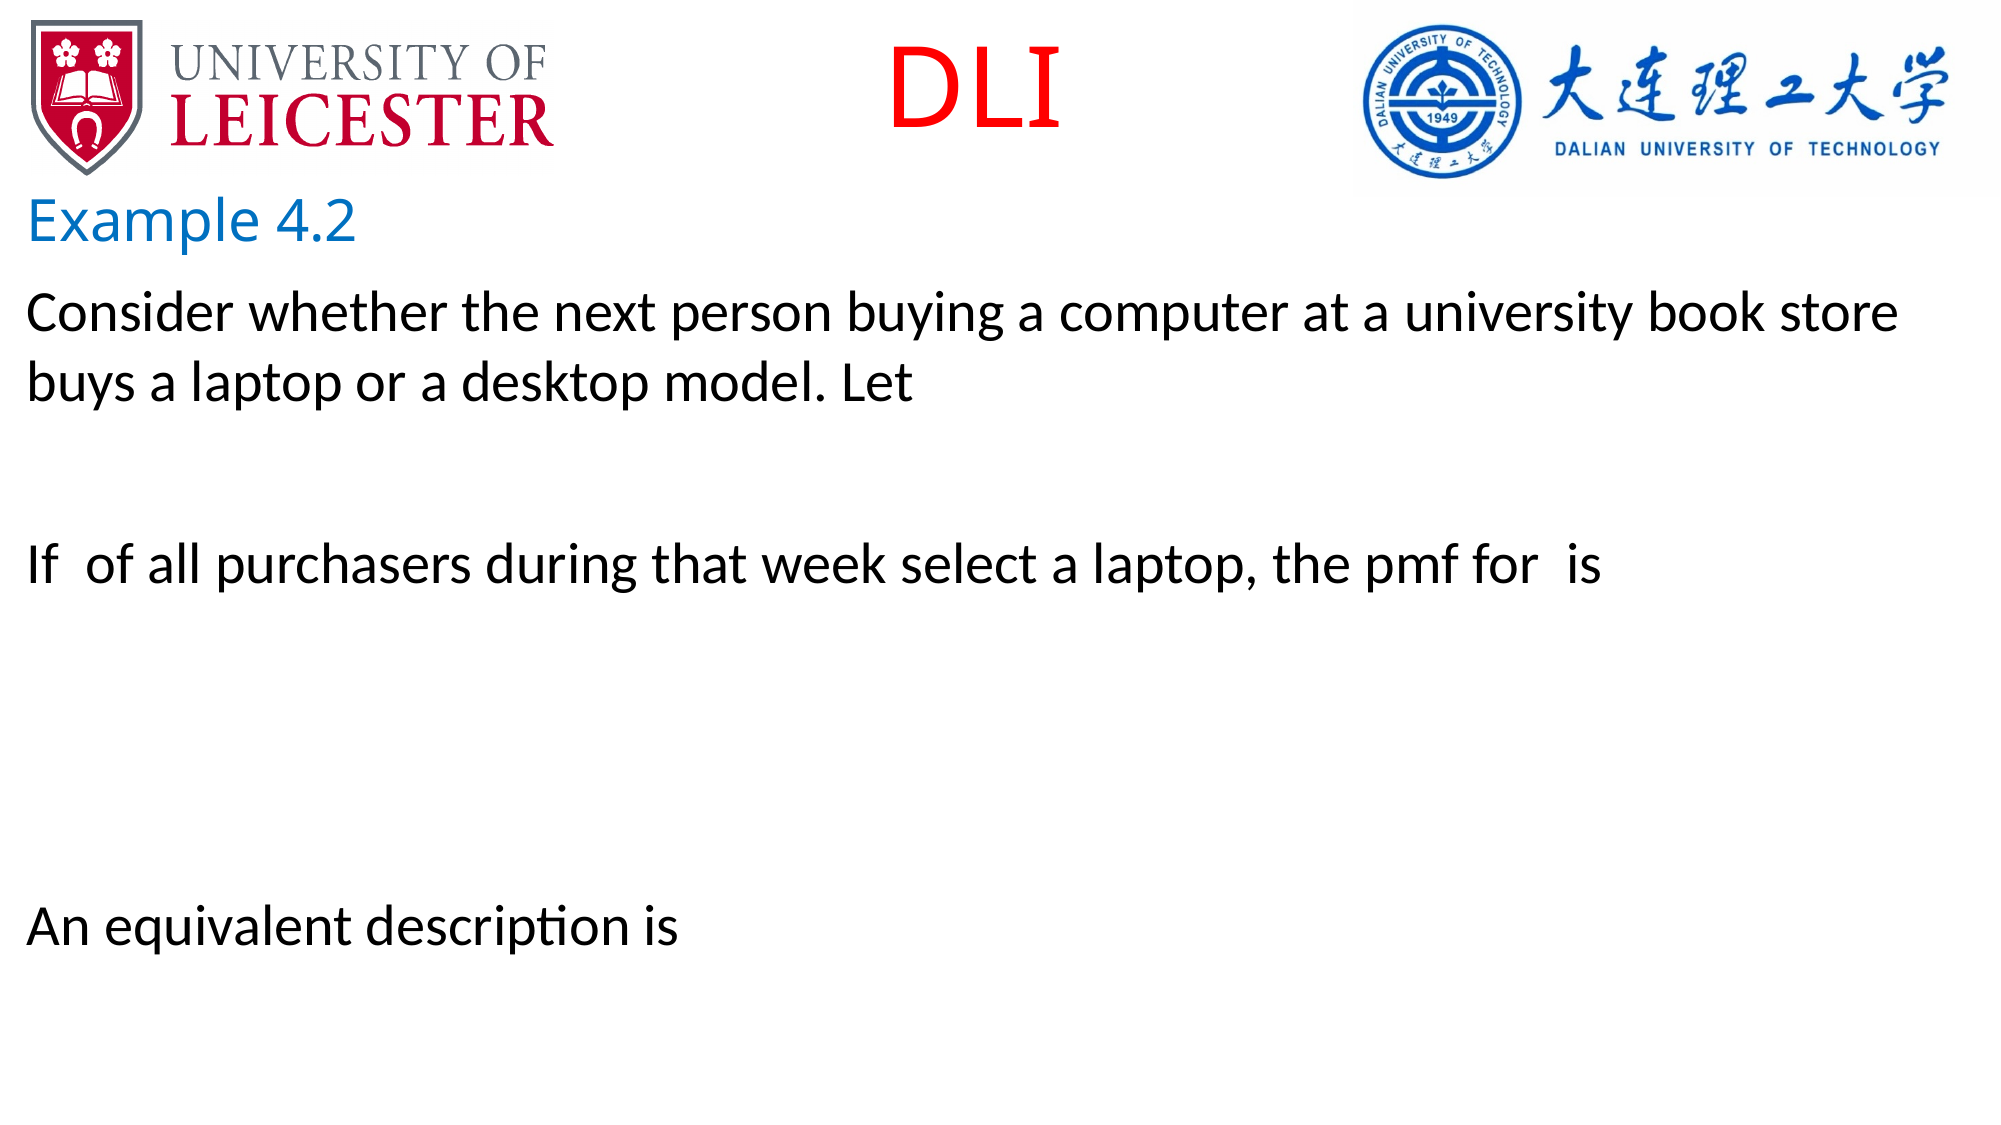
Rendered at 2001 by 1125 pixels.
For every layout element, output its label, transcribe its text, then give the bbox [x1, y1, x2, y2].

text_box DLI [571, 7, 1353, 158]
picture [31, 20, 554, 176]
picture [1353, 0, 2000, 197]
